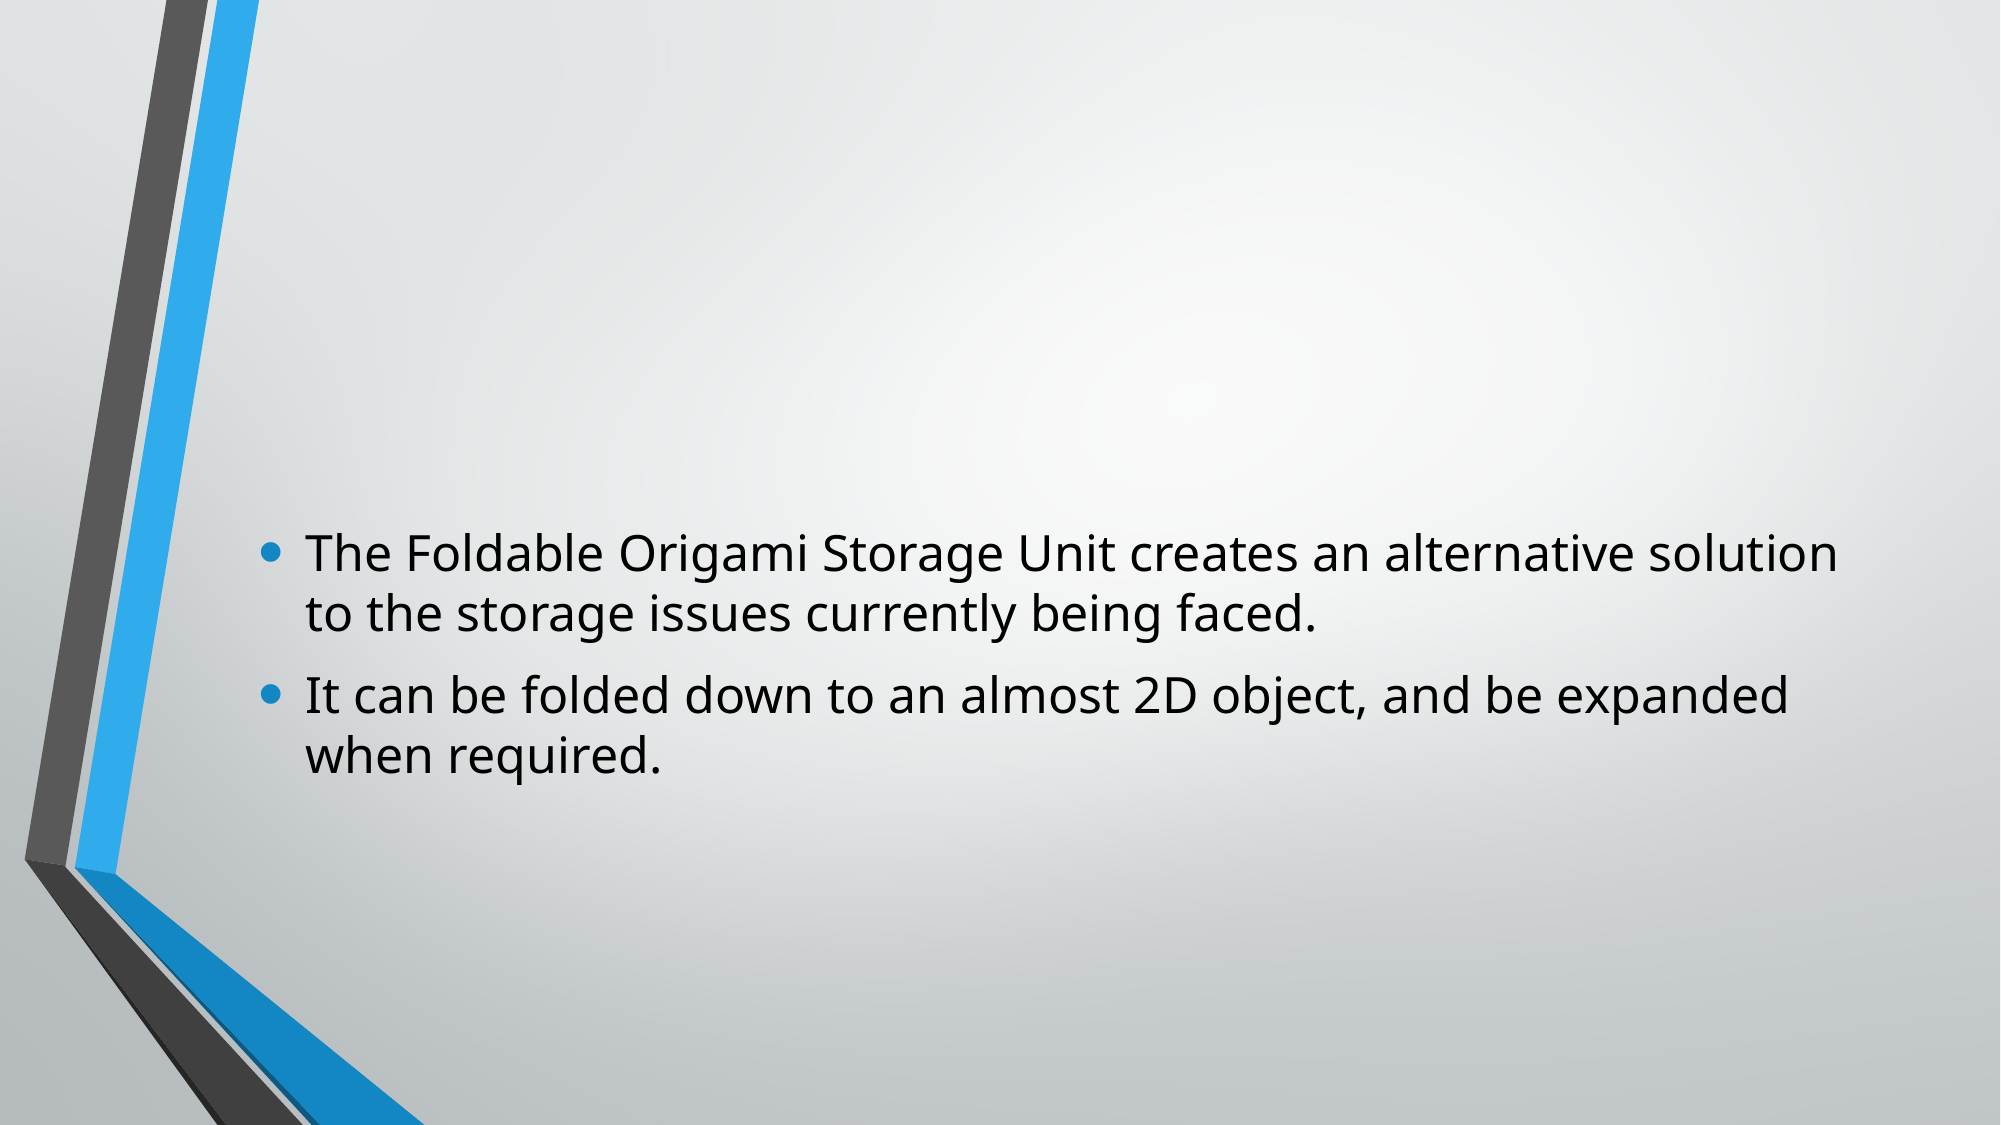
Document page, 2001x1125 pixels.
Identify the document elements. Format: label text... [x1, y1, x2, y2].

list The Foldable Origami Storage Unit creates an alternative solution to the storage issues currently being faced. It can be folded down to an almost 2D object, and be expanded when required. [243, 437, 1887, 950]
